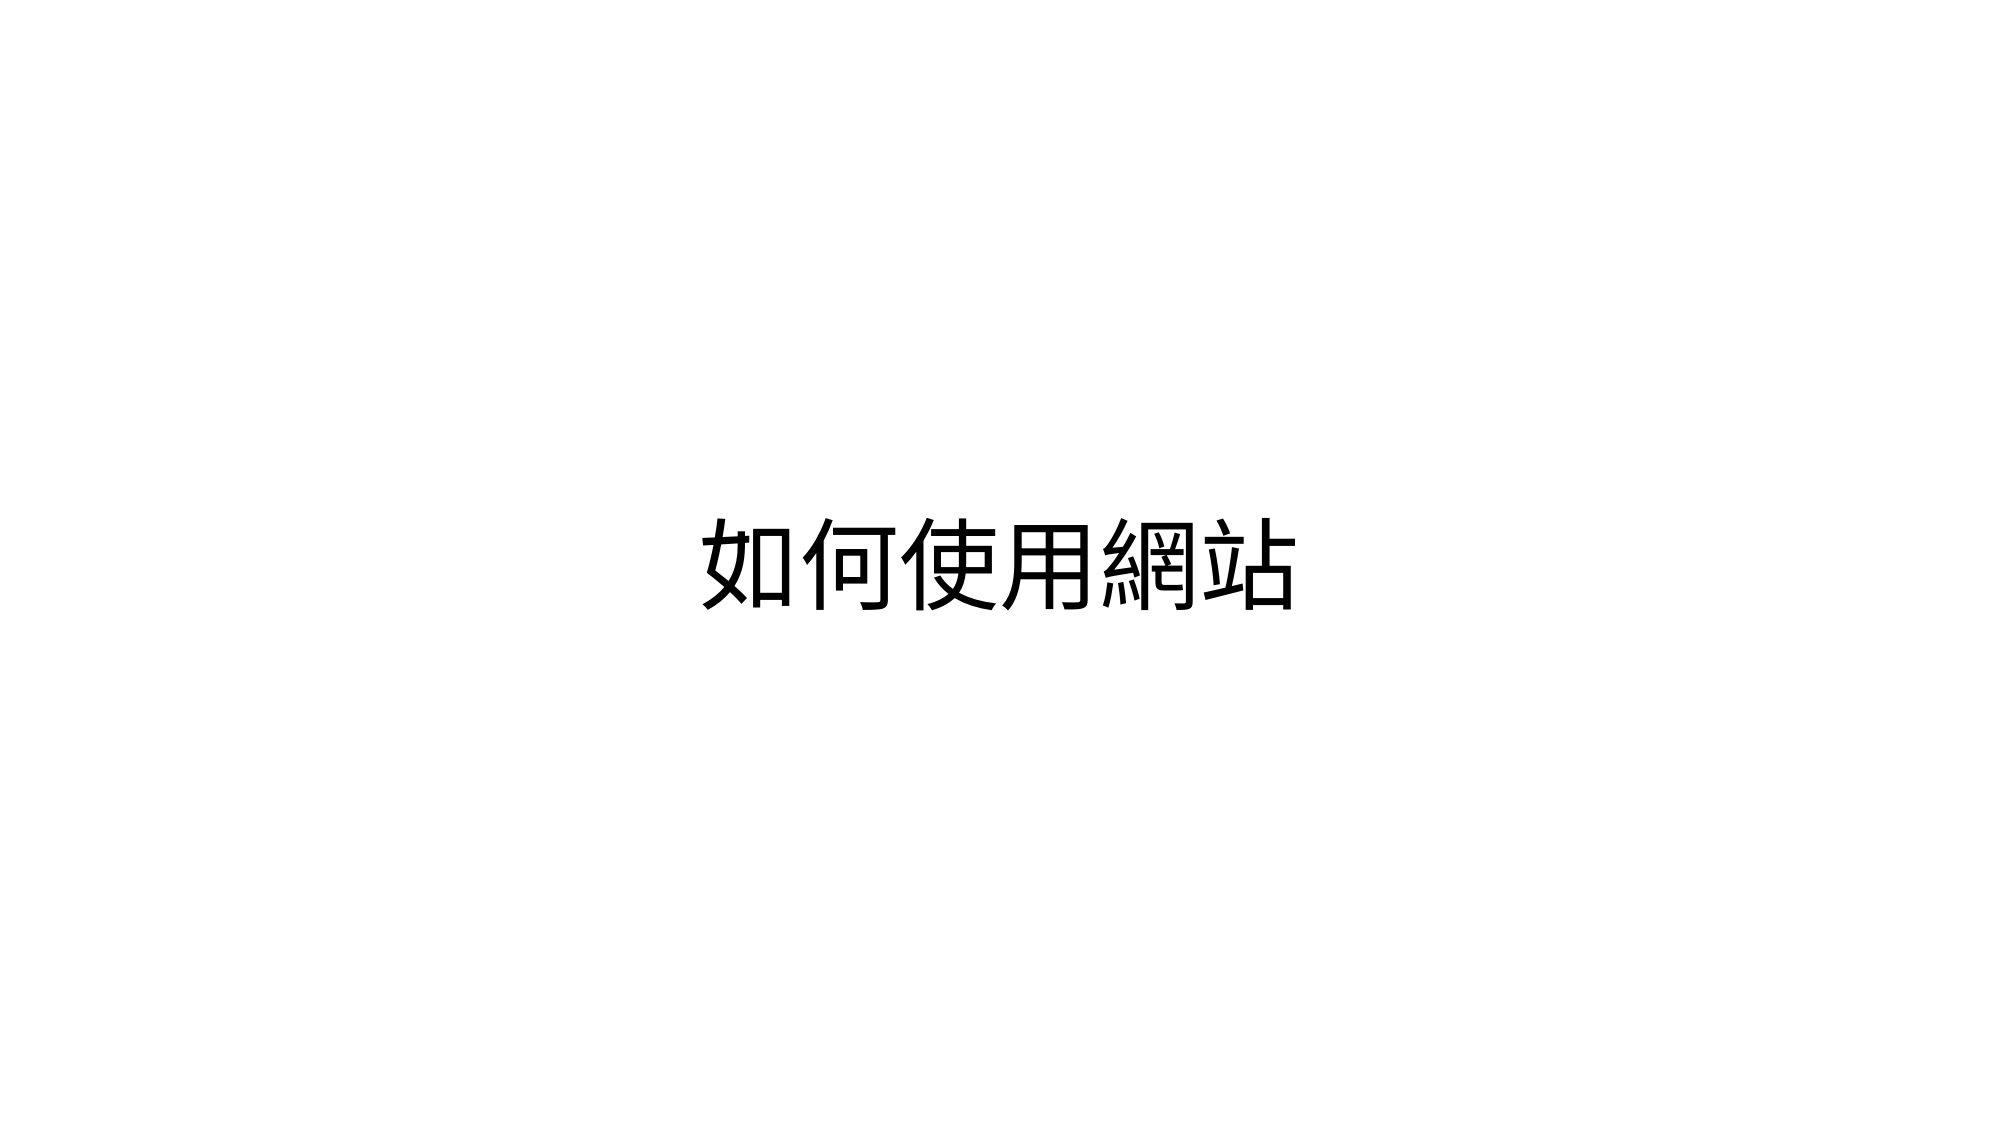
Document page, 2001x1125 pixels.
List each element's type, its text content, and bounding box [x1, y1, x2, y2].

title 如何使用網站 [68, 470, 1932, 655]
